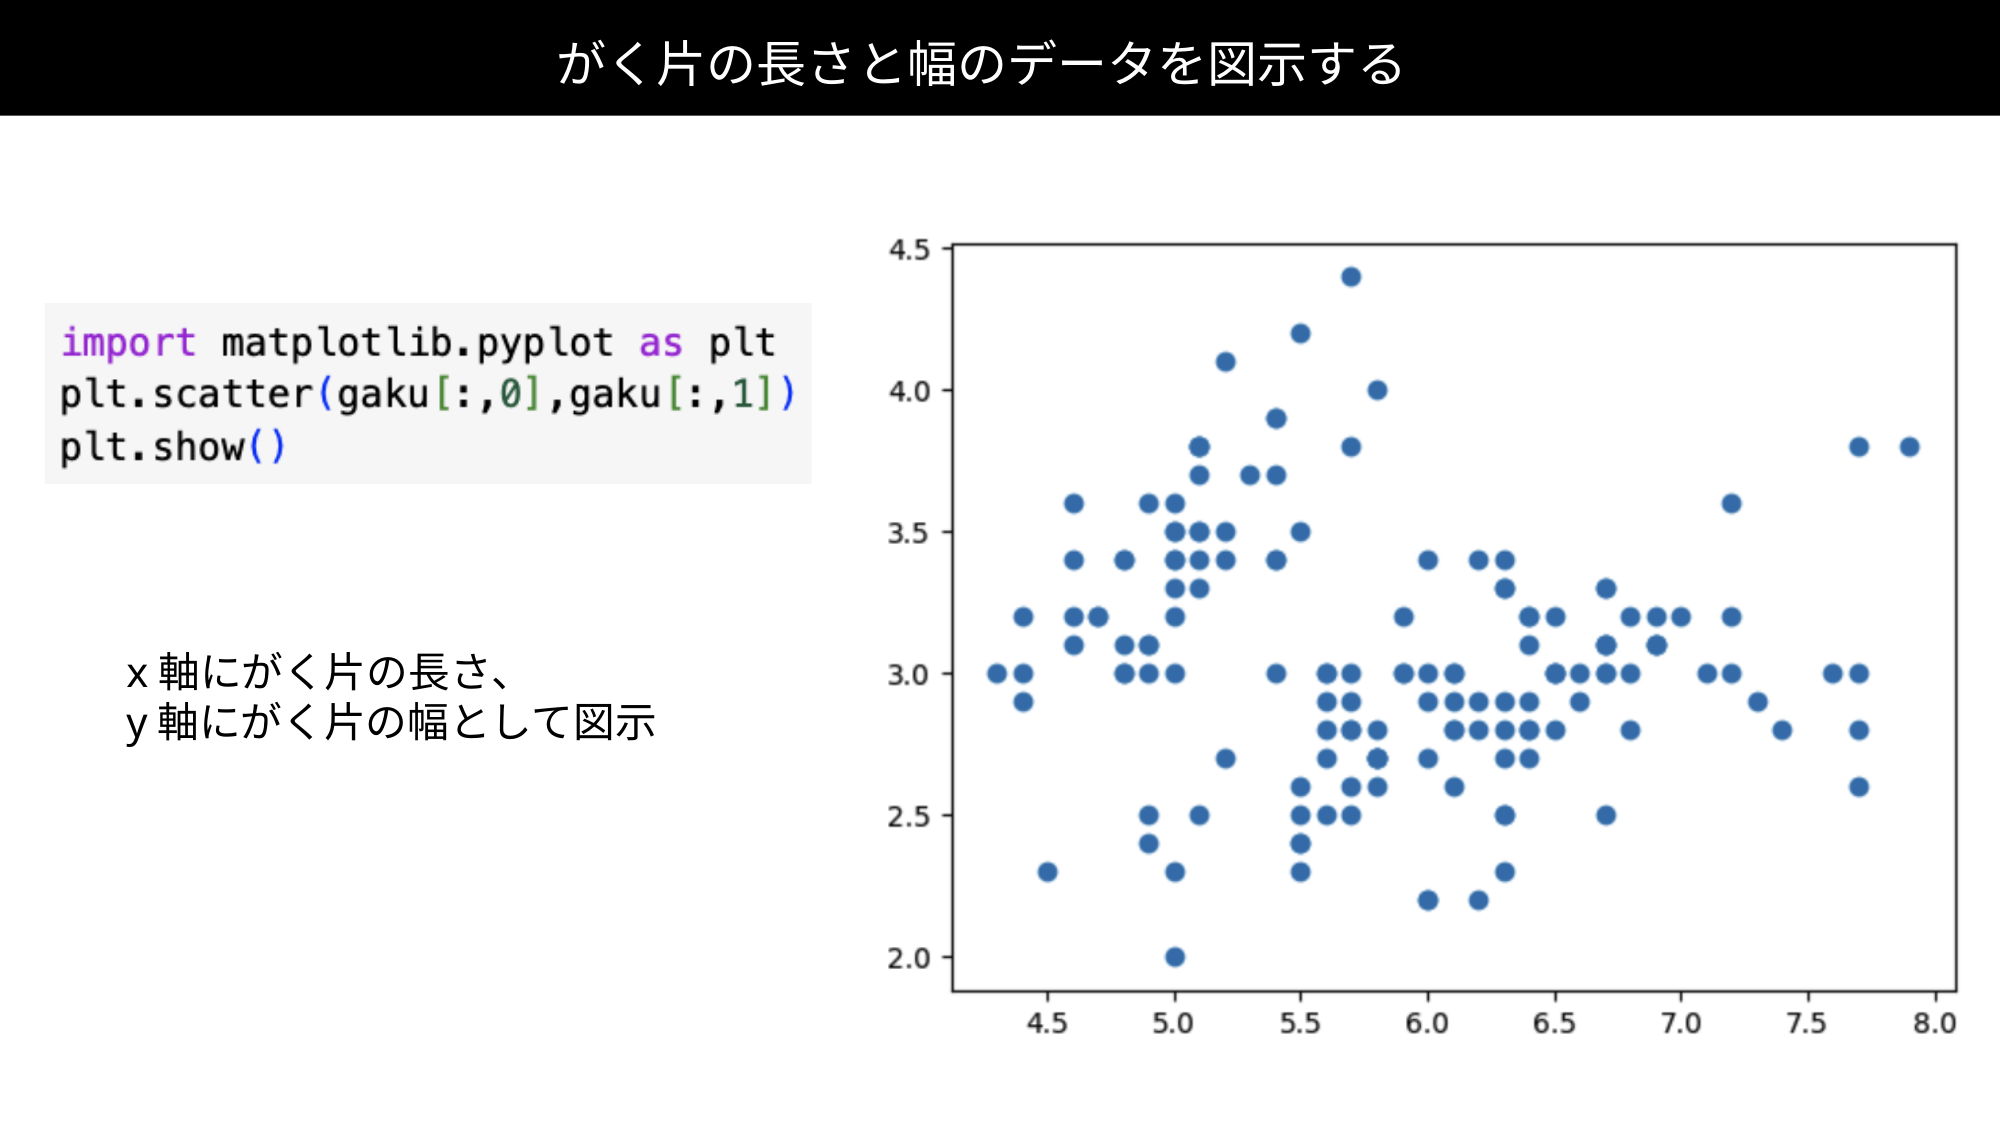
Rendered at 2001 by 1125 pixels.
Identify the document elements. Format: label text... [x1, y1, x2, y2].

text_box x軸にがく片の長さ、 y軸にがく片の幅として図示 [122, 641, 683, 751]
picture [855, 208, 2000, 1050]
picture [44, 303, 812, 484]
text_box がく片の長さと幅のデータを図示する [552, 27, 1434, 97]
text_box [0, 0, 2000, 116]
